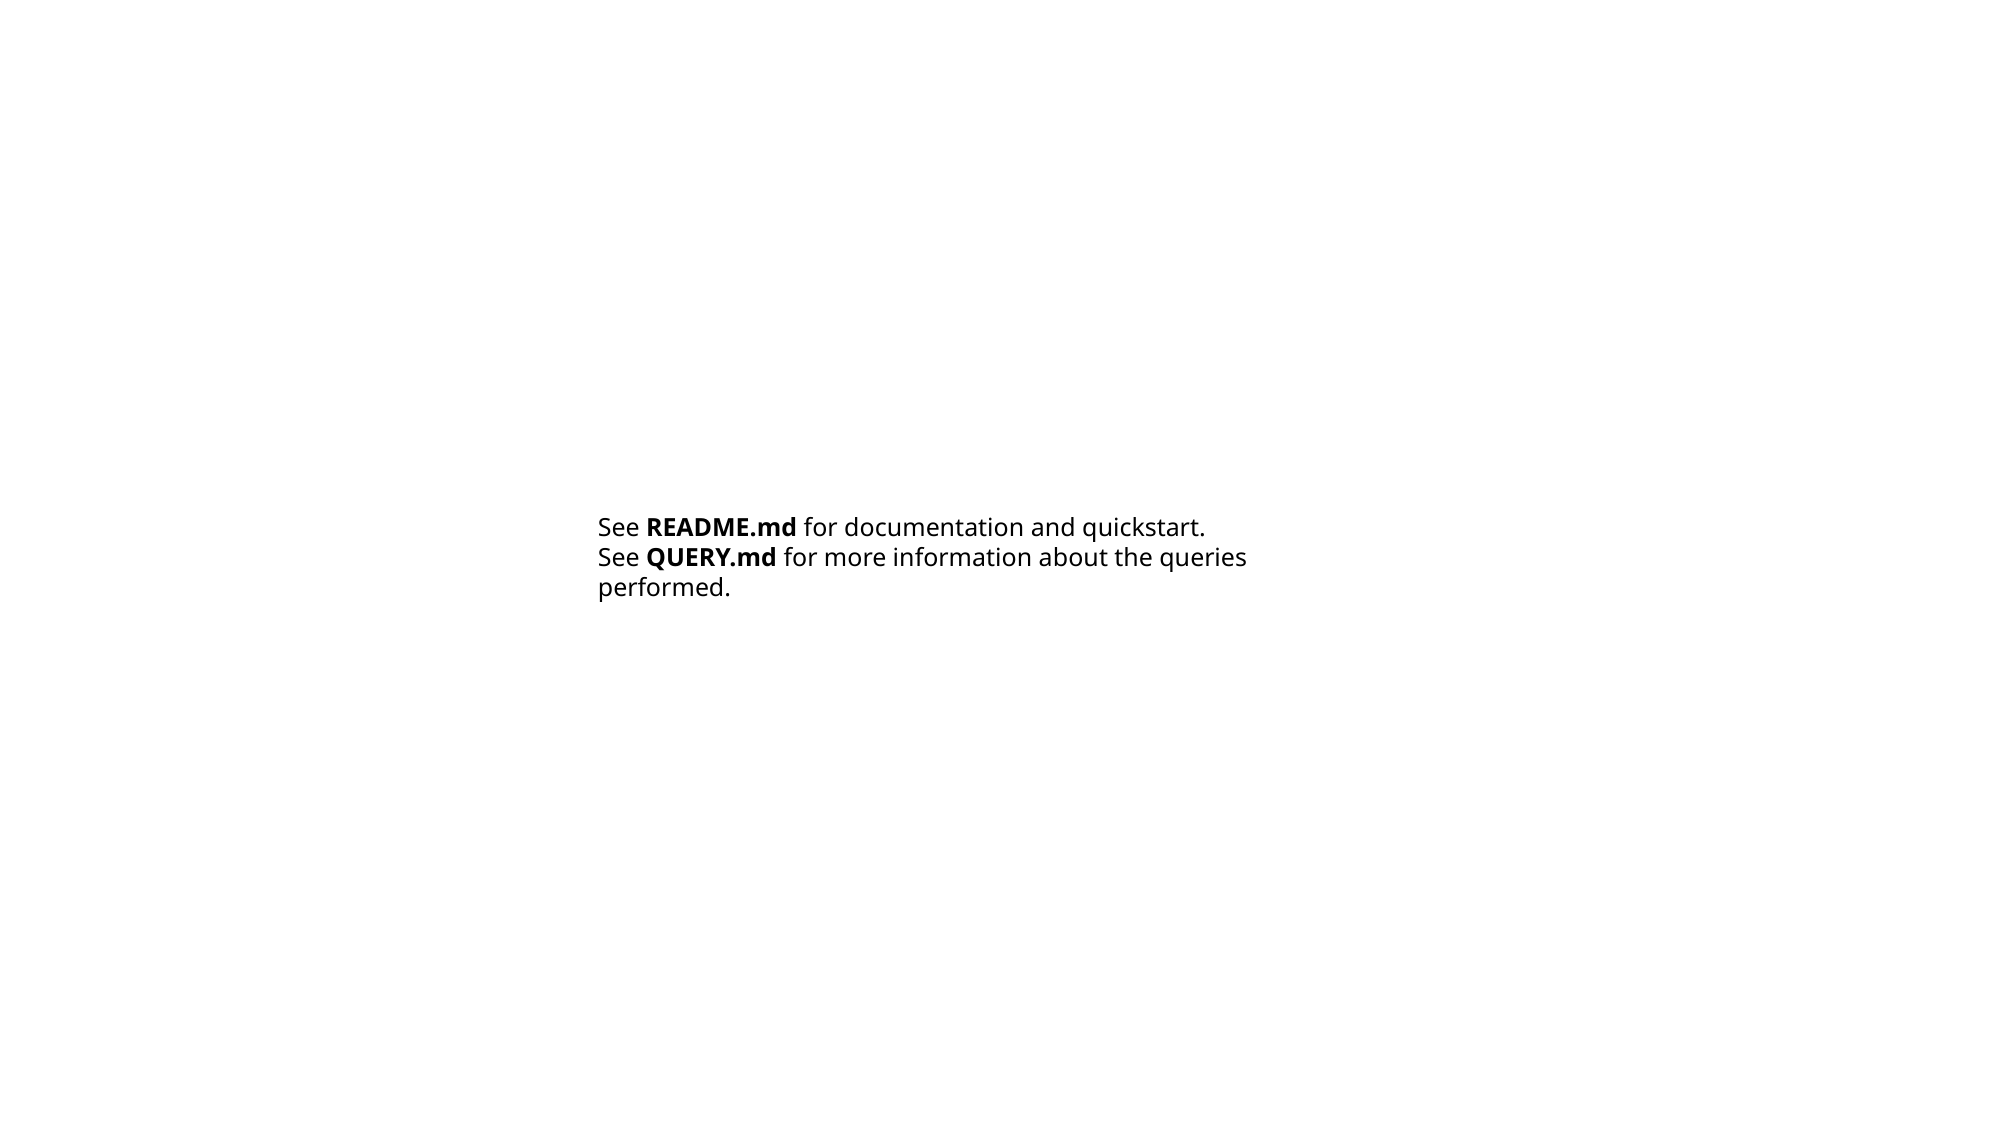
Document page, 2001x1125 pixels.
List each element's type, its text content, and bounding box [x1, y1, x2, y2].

text_box See README.md for documentation and quickstart. See QUERY.md for more information about the queries performed. [583, 504, 1384, 610]
